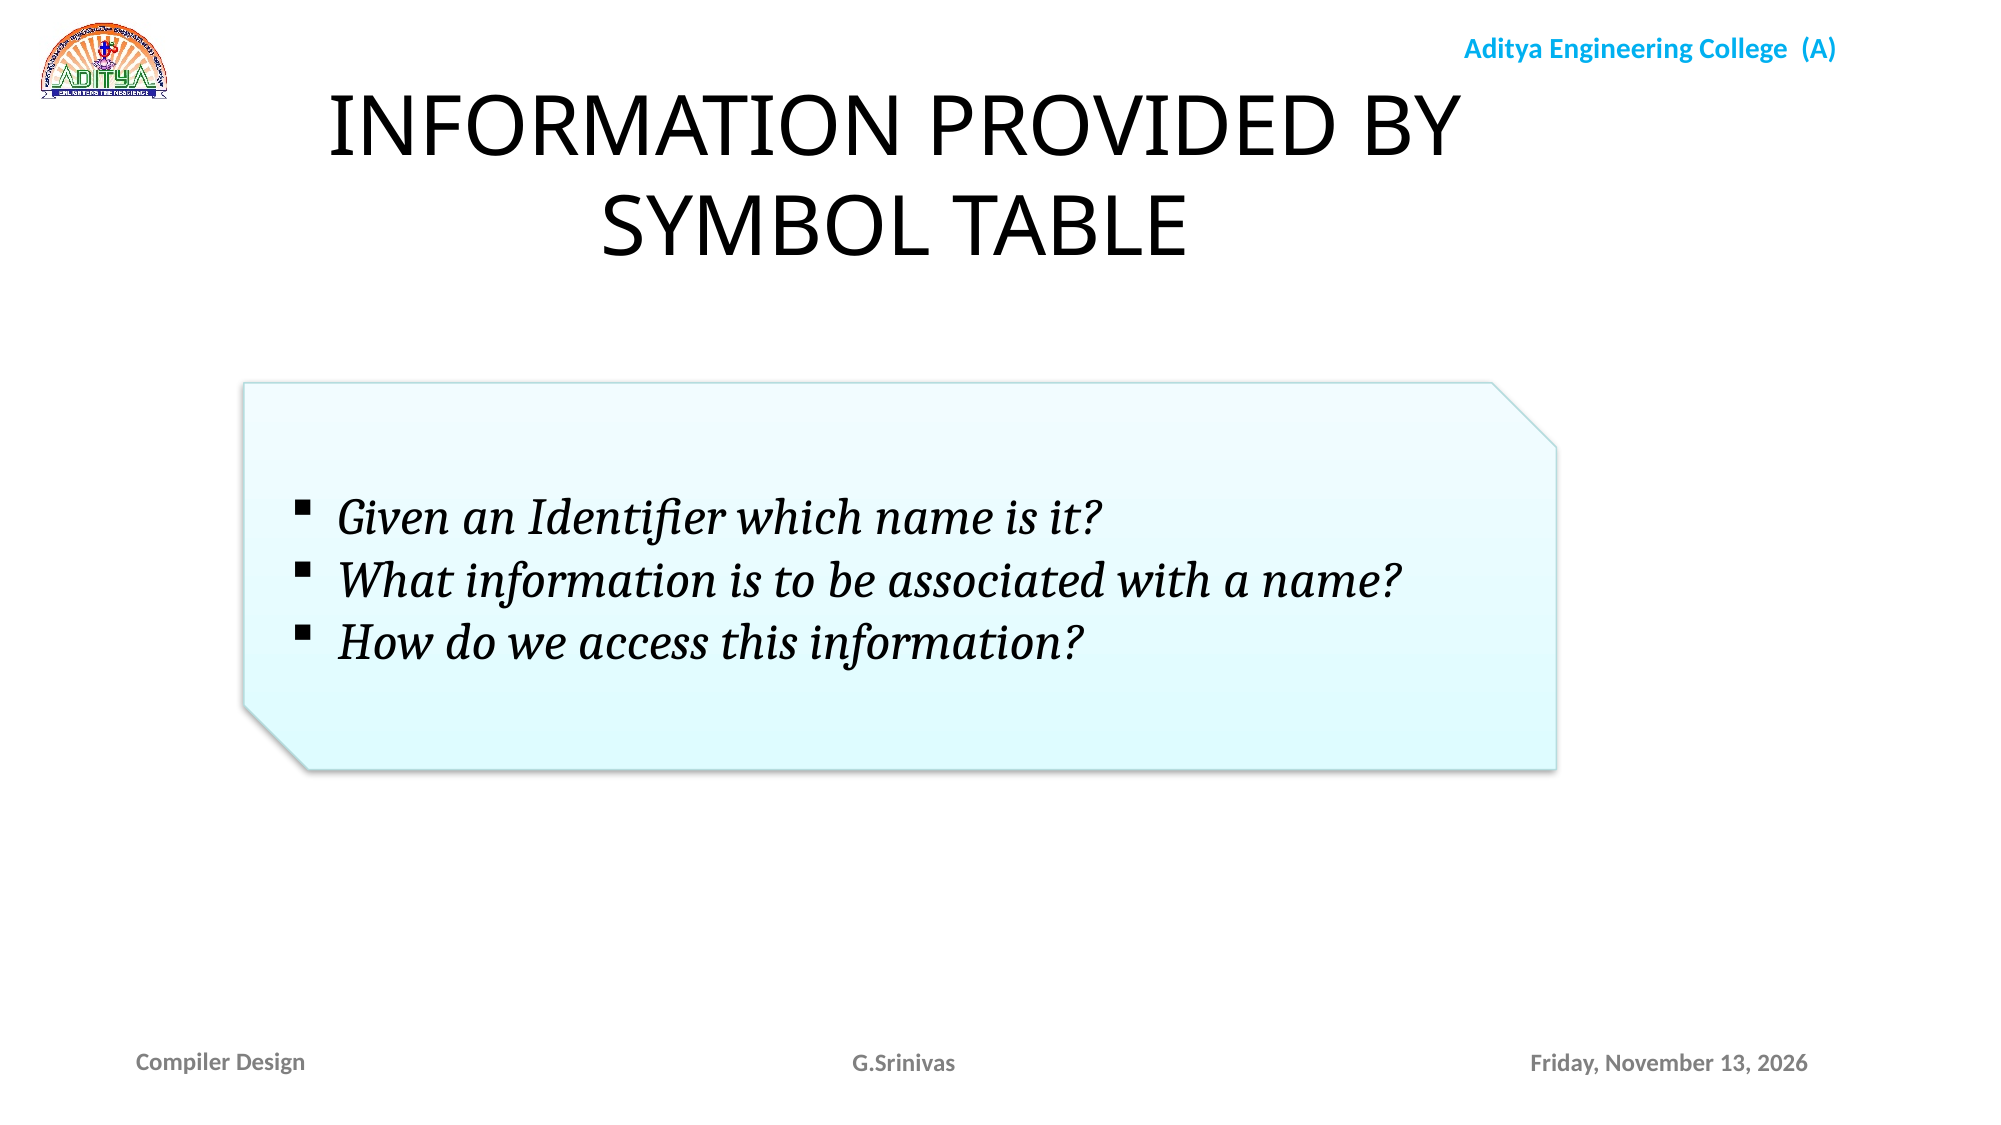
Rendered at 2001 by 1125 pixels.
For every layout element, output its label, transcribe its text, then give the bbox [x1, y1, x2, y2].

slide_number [1515, 1031, 1861, 1092]
text_box INFORMATION PROVIDED BY SYMBOL TABLE [220, 78, 1571, 266]
footer G.Srinivas [678, 1031, 1129, 1092]
picture [39, 22, 168, 99]
text_box Given an Identifier which name is it? What information is to be associated with a name? How do we access this information? [243, 382, 1557, 770]
